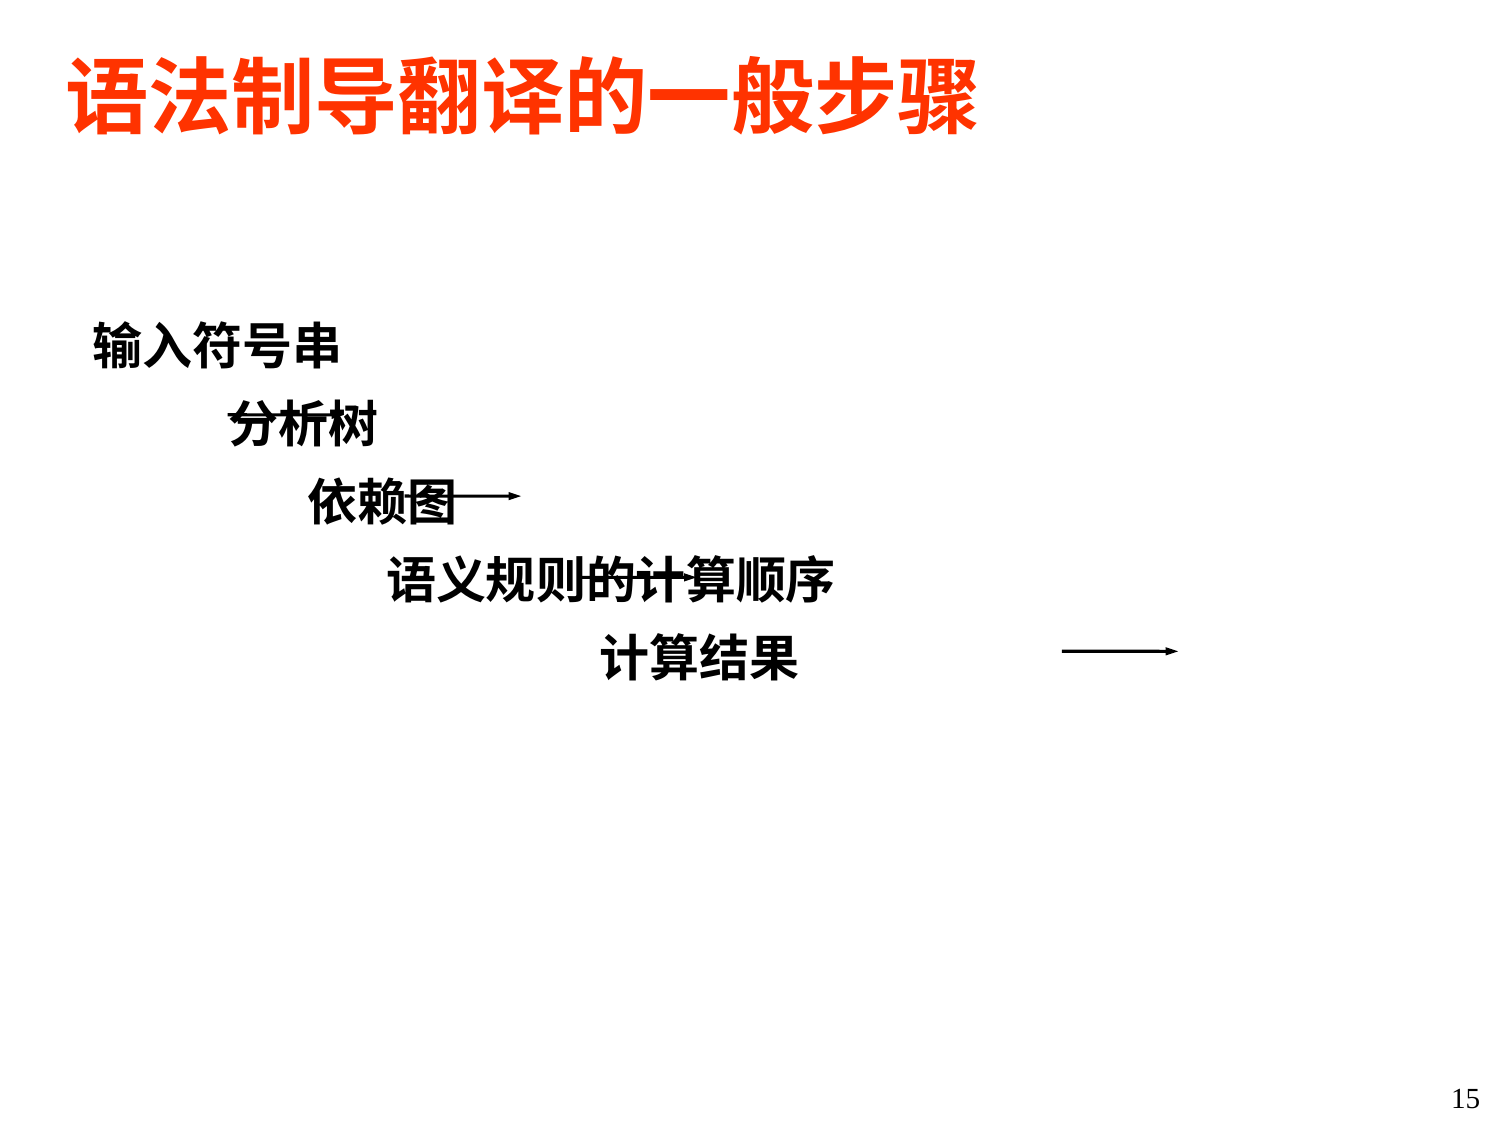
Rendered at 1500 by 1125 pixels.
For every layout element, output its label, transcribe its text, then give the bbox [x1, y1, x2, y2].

text_box [404, 491, 522, 501]
text_box [227, 410, 344, 419]
text_box 输入符号串 分析树 依赖图 语义规则的计算顺序 计算结果 [78, 289, 1452, 770]
text_box [580, 573, 697, 582]
text_box [1061, 647, 1179, 656]
slide_number 15 [1355, 1071, 1496, 1117]
title 语法制导翻译的一般步骤 [50, 24, 1463, 163]
